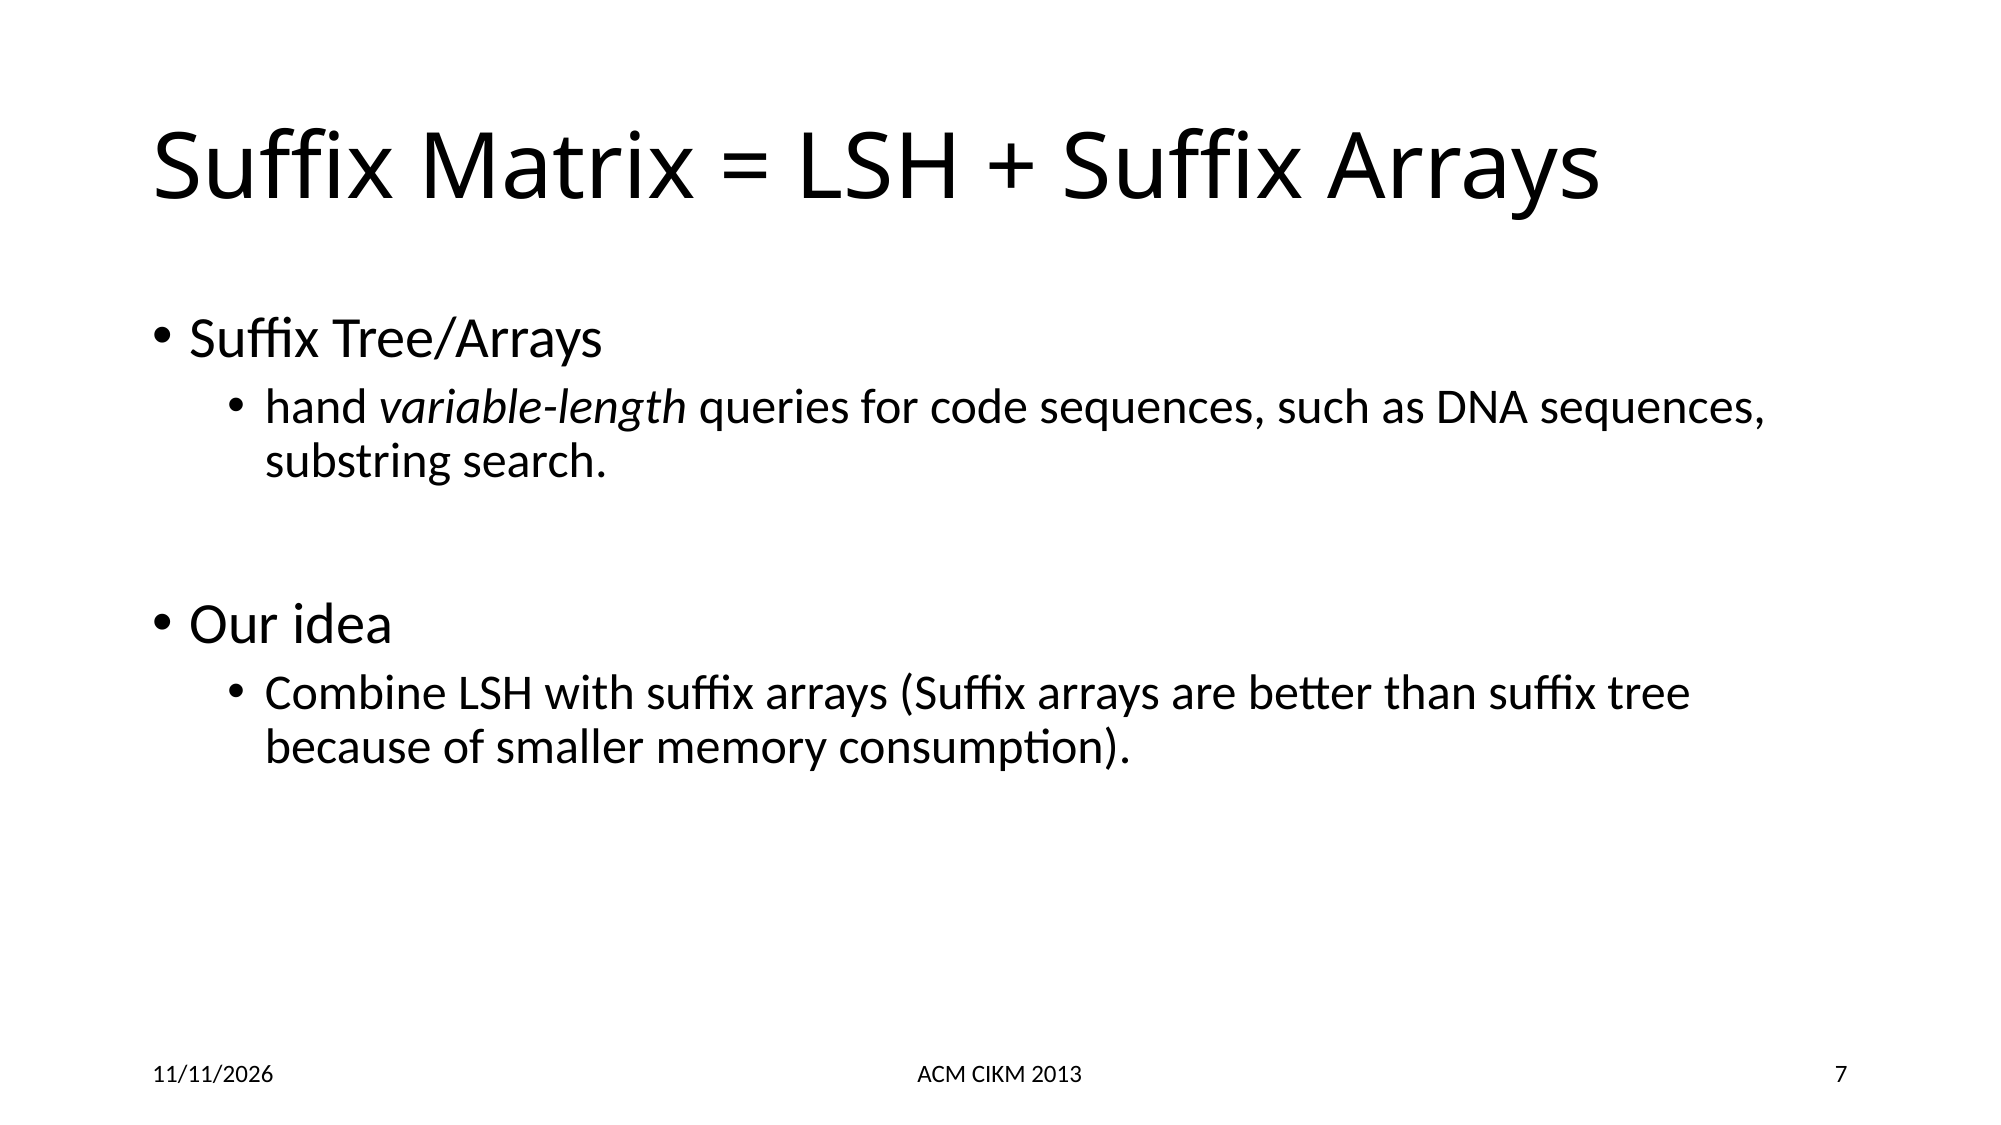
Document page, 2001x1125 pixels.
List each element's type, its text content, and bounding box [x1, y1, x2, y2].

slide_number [137, 1042, 588, 1103]
slide_number 7 [1412, 1042, 1863, 1103]
title Suffix Matrix = LSH + Suffix Arrays [137, 59, 1863, 278]
footer ACM CIKM 2013 [662, 1042, 1338, 1103]
list Suffix Tree/Arrays hand variable-length queries for code sequences, such as DNA sequences, substring search. Our idea Combine LSH with suffix arrays (Suffix arrays are better than suffix tree because of smaller memory consumption). [137, 299, 1863, 1014]
